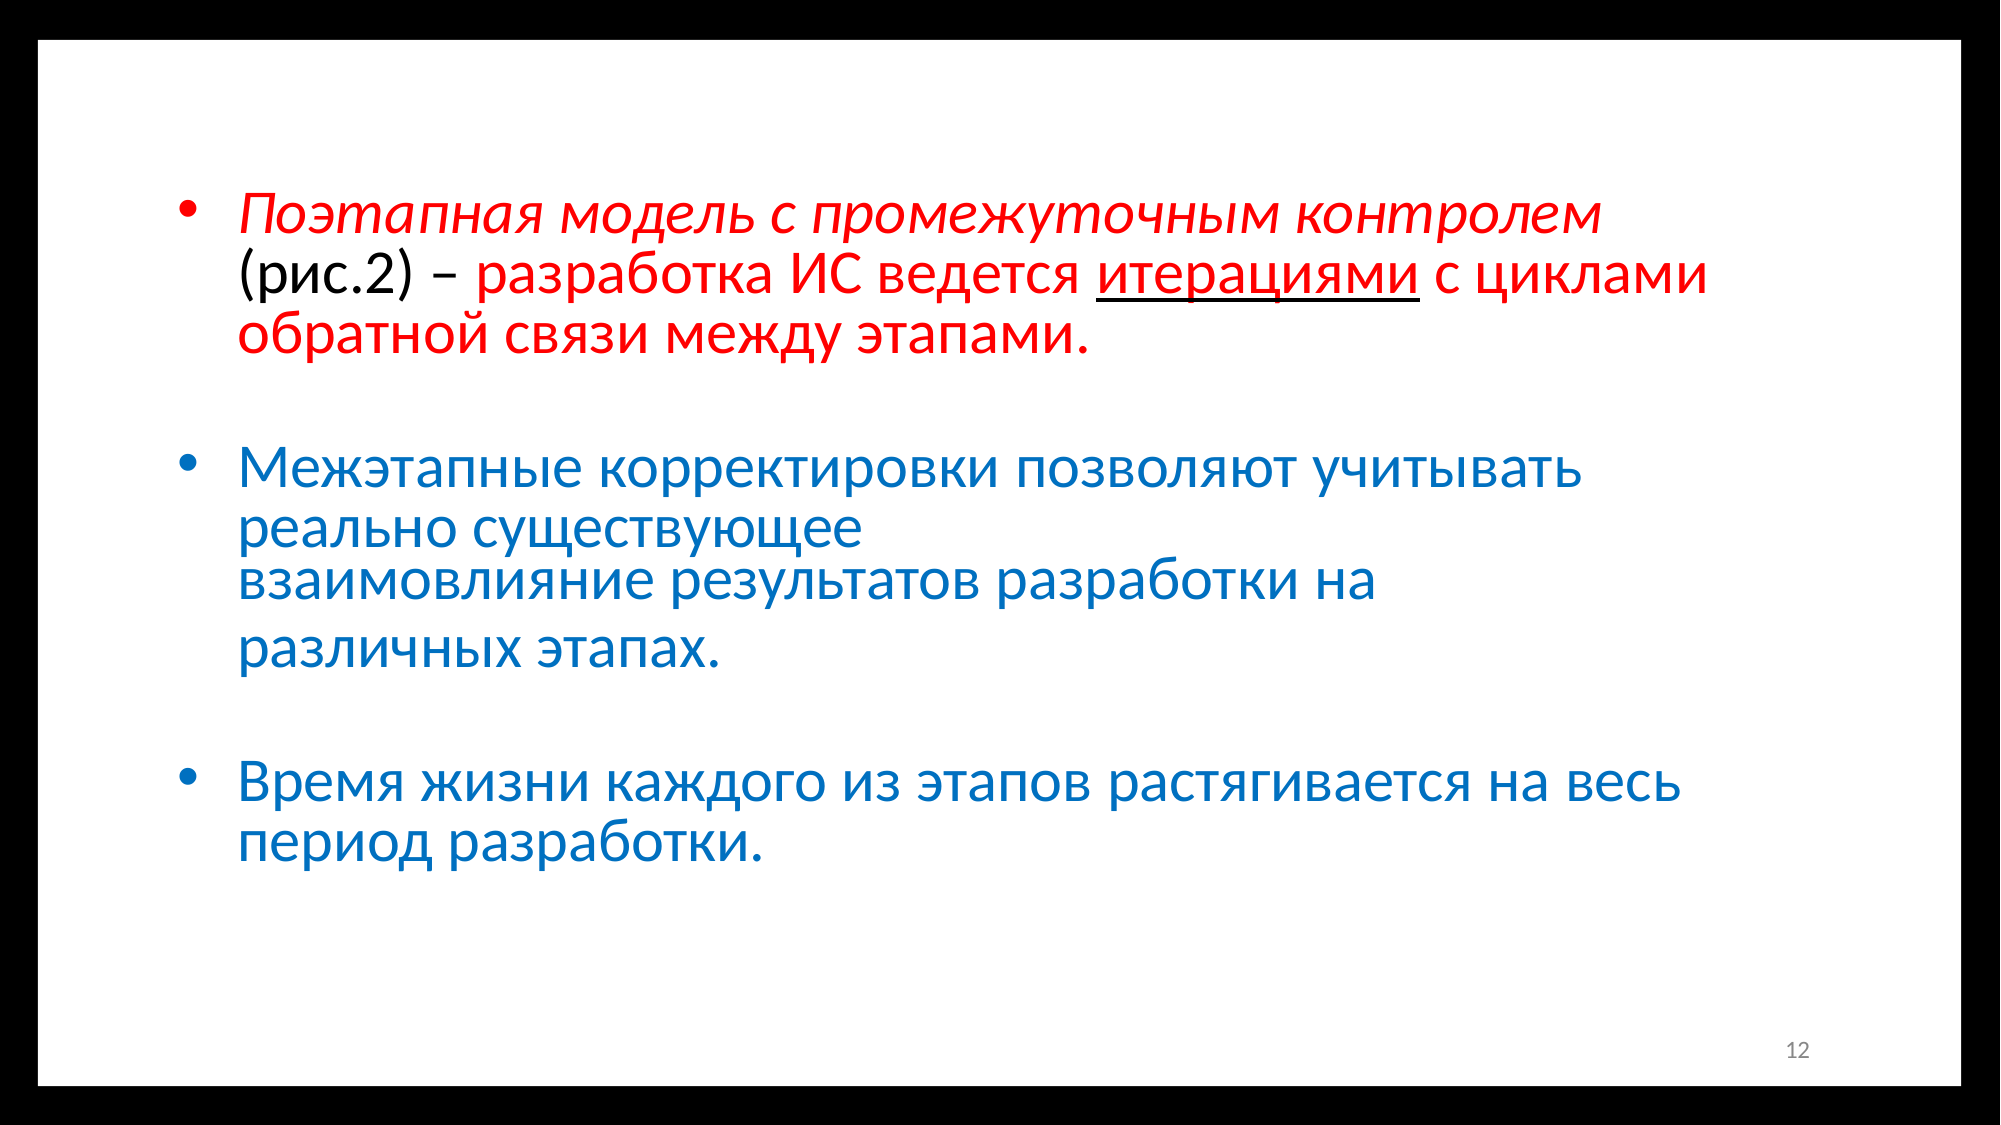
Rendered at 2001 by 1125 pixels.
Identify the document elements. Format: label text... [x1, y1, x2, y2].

text_box Поэтапная модель с промежуточным контролем (рис.2) – разработка ИС ведется итерациями с циклами обратной связи между этапами. Межэтапные корректировки позволяют учитывать реально существующее взаимовлияние результатов разработки на различных этапах. Время жизни каждого из этапов растягивается на весь период разработки. [174, 183, 1850, 874]
slide_number 12 [1530, 724, 1811, 1125]
